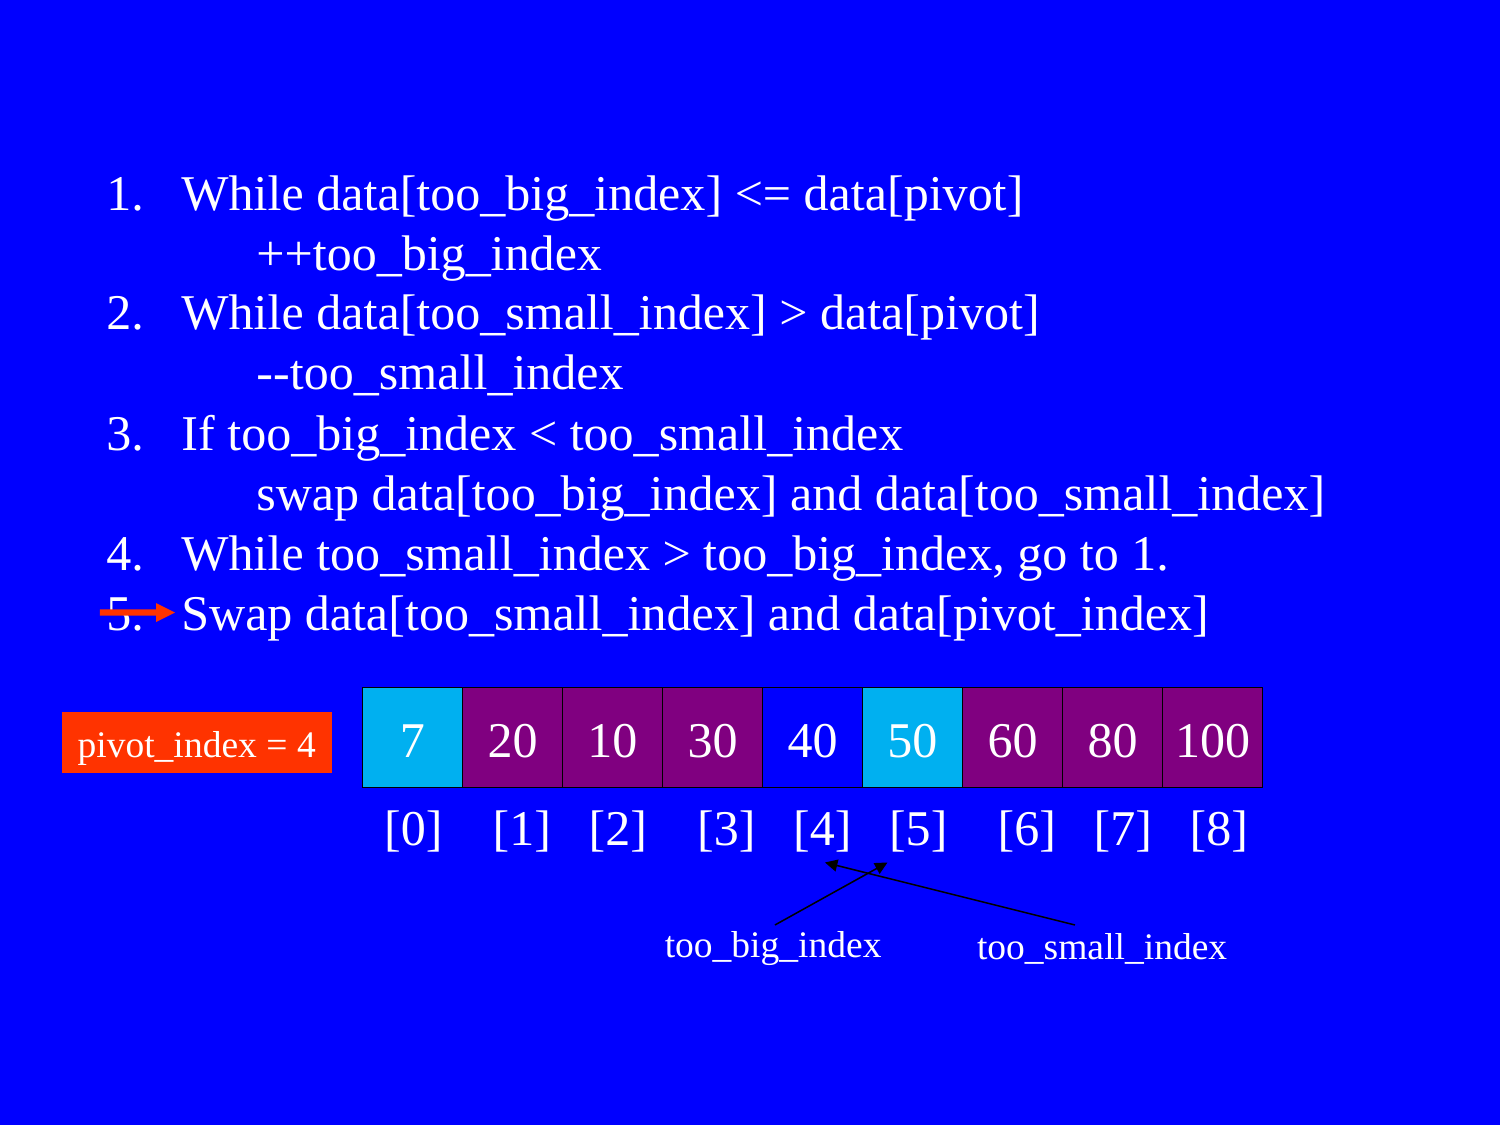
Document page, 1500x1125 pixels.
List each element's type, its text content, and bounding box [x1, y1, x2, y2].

text_box 80 [1062, 687, 1162, 787]
text_box [99, 606, 175, 619]
text_box 50 [862, 687, 962, 787]
text_box While data[too_big_index] <= data[pivot] ++too_big_index While data[too_small_index] > data[pivot] --too_small_index If too_big_index < too_small_index swap data[too_big_index] and data[too_small_index] While too_small_index > too_big_index, go to 1. Swap data[too_small_index] and data[pivot_index] [91, 152, 1491, 828]
text_box [0] [1] [2] [3] [4] [5] [6] [7] [8] [369, 787, 1263, 863]
text_box 40 [762, 687, 862, 787]
text_box [825, 859, 868, 873]
text_box too_small_index [962, 914, 1313, 975]
text_box 10 [562, 687, 662, 787]
text_box 7 [362, 687, 462, 788]
text_box 30 [662, 687, 762, 787]
text_box 100 [1162, 687, 1263, 787]
text_box 60 [962, 687, 1062, 787]
text_box 20 [462, 687, 562, 787]
text_box too_big_index [649, 912, 1026, 973]
text_box pivot_index = 4 [63, 712, 332, 773]
text_box [774, 862, 888, 926]
